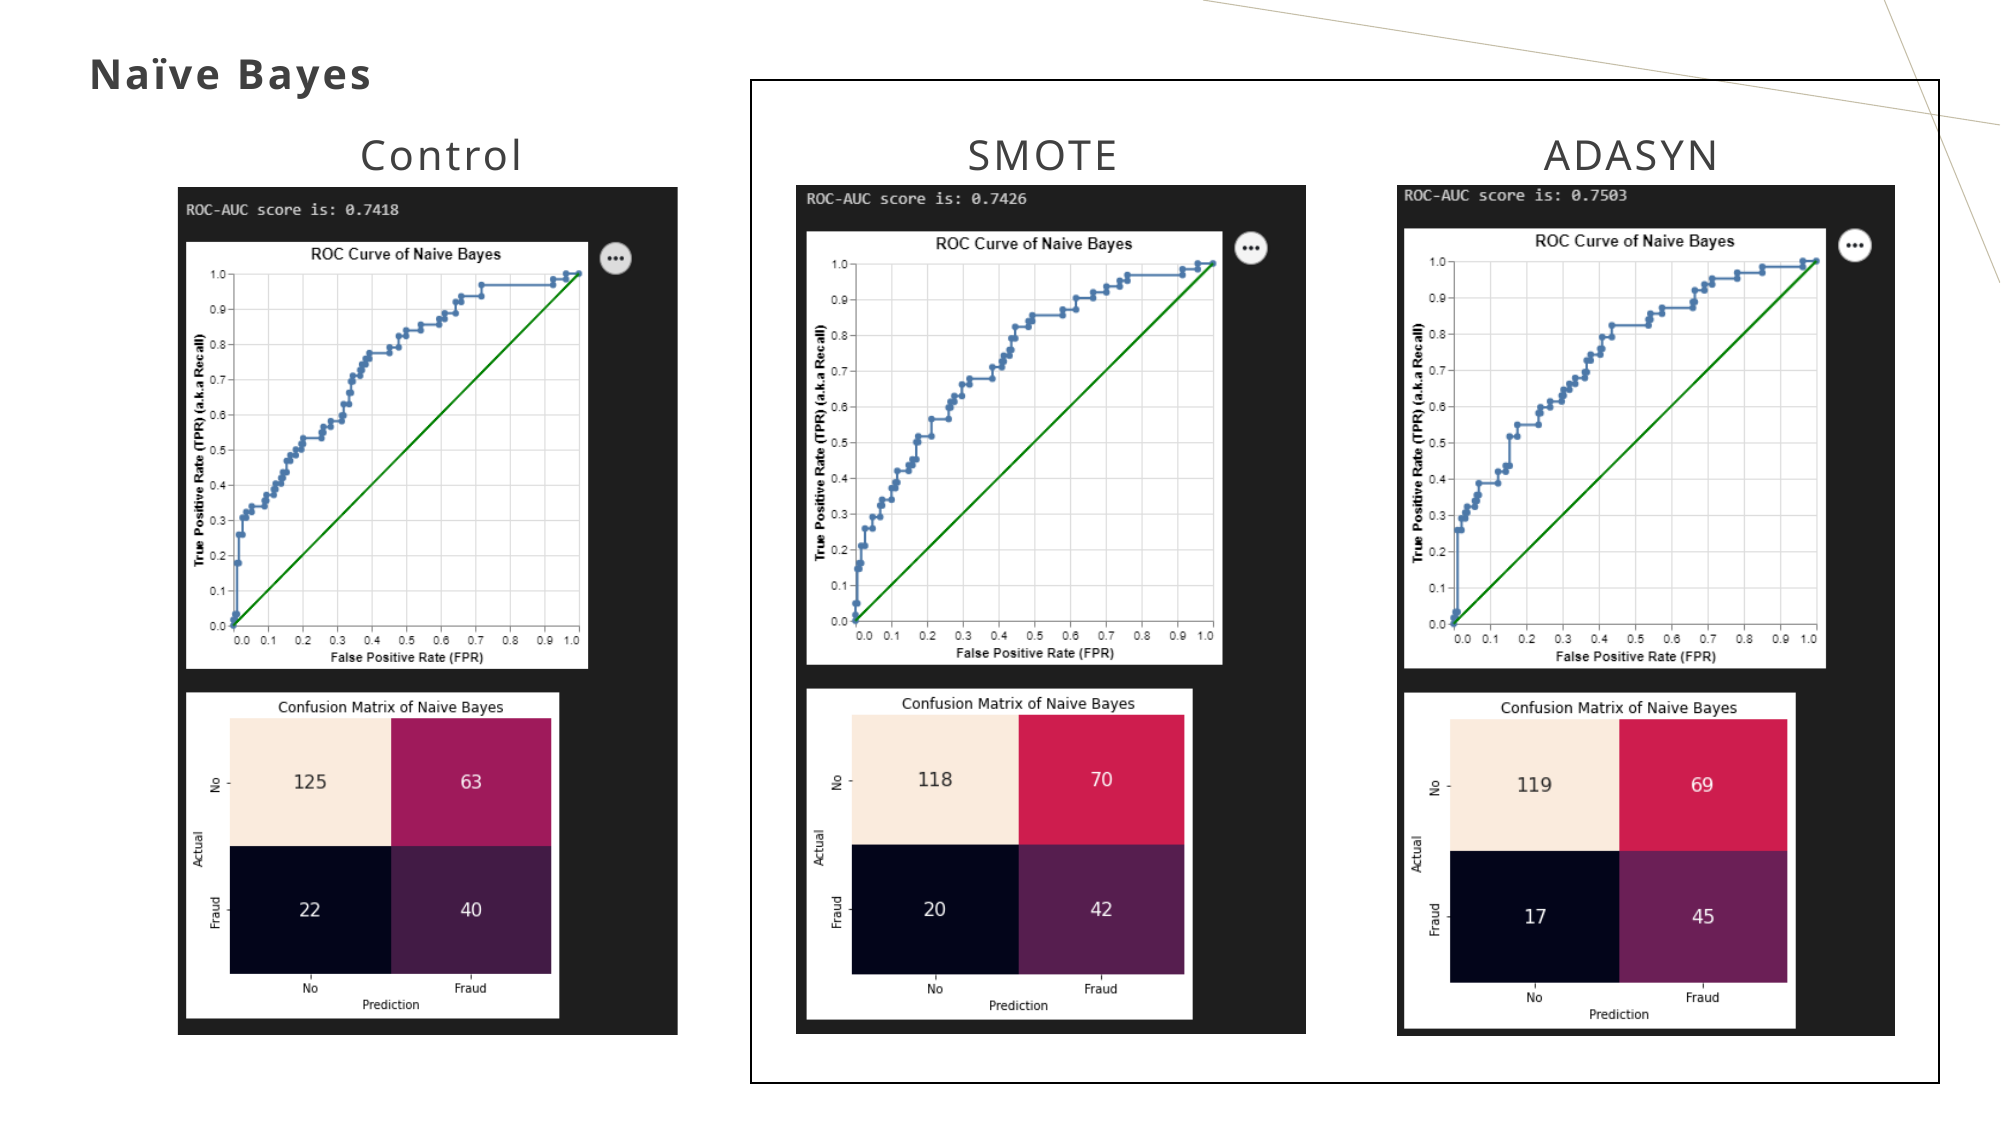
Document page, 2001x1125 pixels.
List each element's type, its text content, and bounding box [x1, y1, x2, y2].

picture [1397, 185, 1895, 1036]
text_box Control [242, 126, 639, 187]
text_box Naïve Bayes [31, 46, 428, 107]
text_box [750, 79, 1940, 1084]
picture [177, 187, 678, 1035]
picture [796, 185, 1306, 1035]
